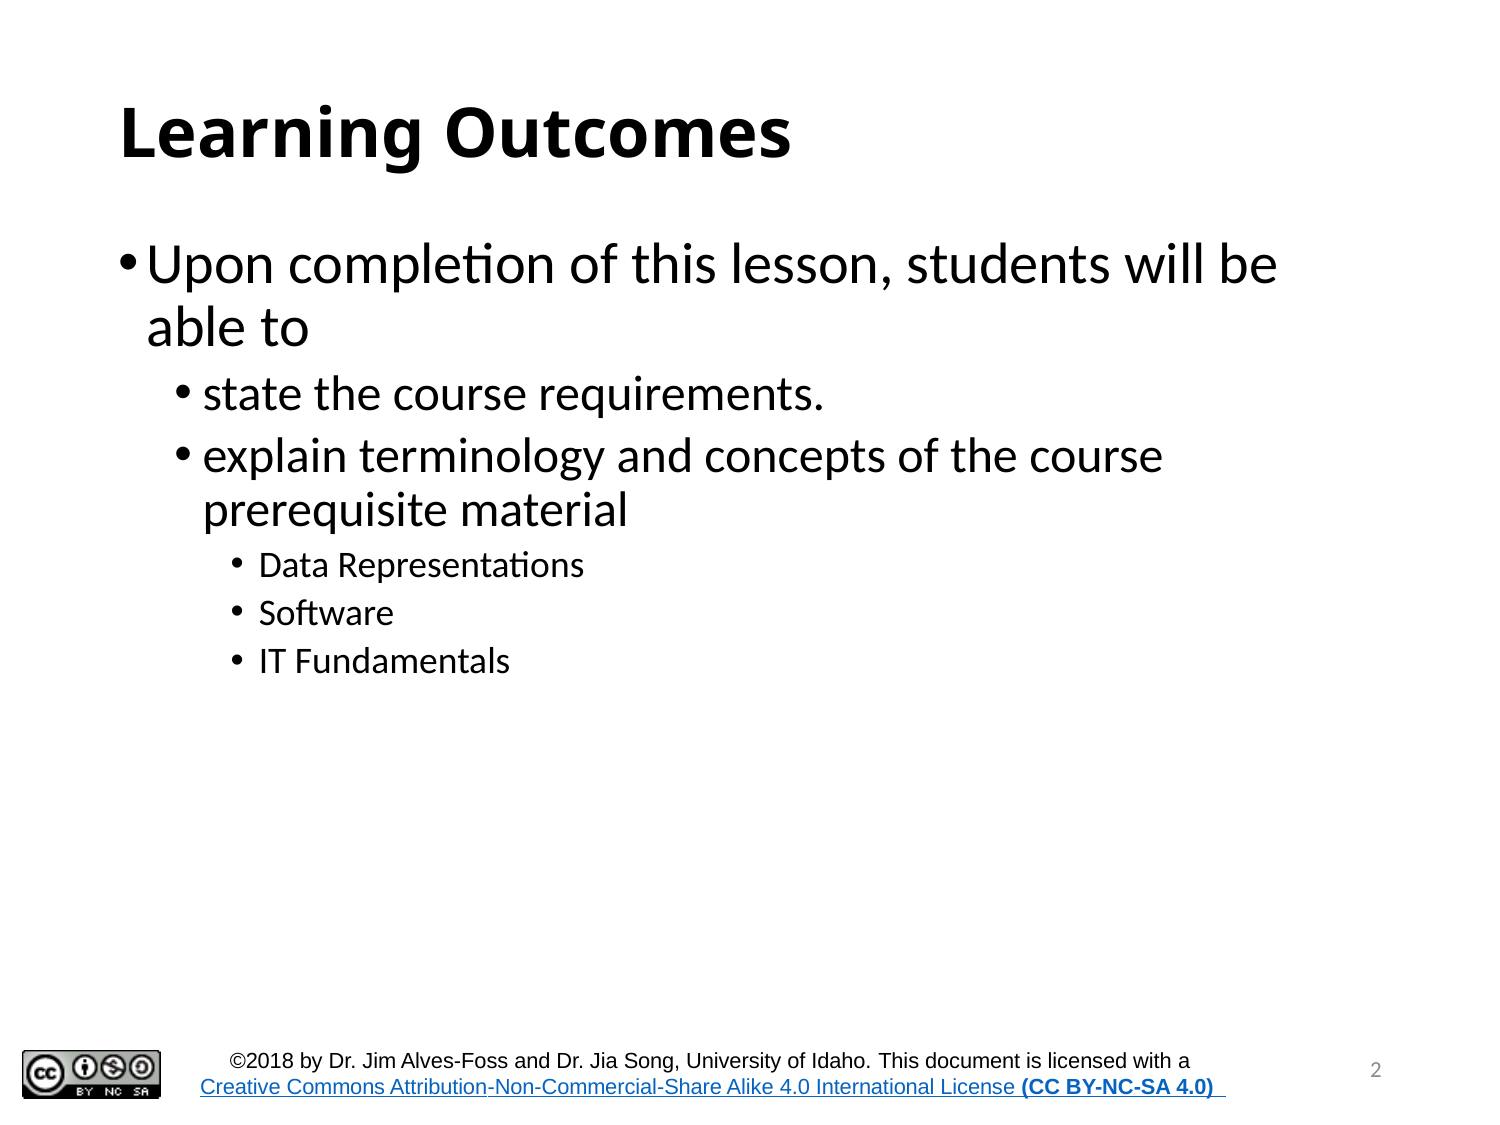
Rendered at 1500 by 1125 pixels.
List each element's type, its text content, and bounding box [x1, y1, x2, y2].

picture [22, 1050, 161, 1099]
title Learning Outcomes [102, 59, 1398, 211]
list Upon completion of this lesson, students will be able to state the course requirements. explain terminology and concepts of the course prerequisite material Data Representations Software IT Fundamentals [102, 225, 1398, 1014]
slide_number 2 [1315, 1038, 1397, 1099]
